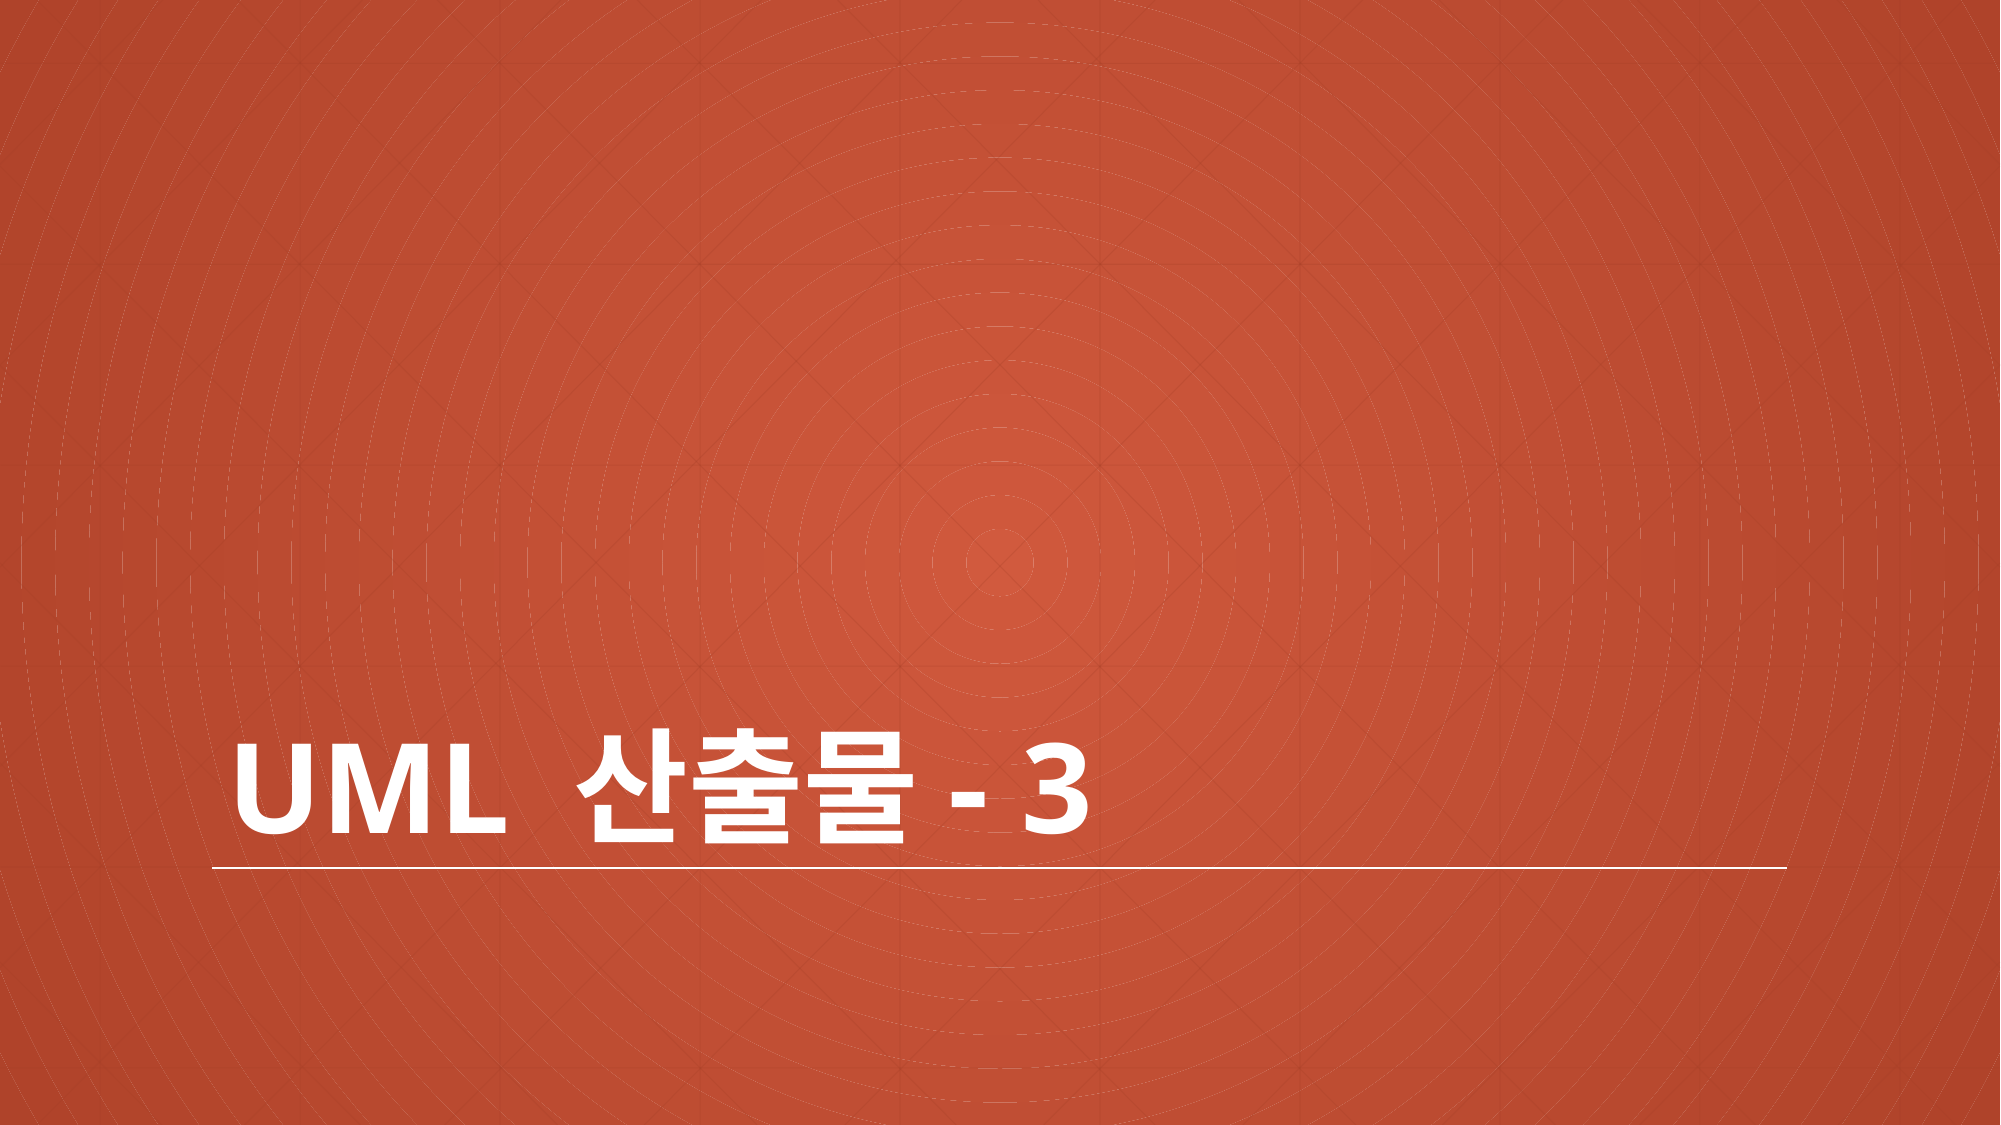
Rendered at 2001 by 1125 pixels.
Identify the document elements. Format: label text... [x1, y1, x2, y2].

title UML 산출물- 3 [212, 416, 1788, 867]
